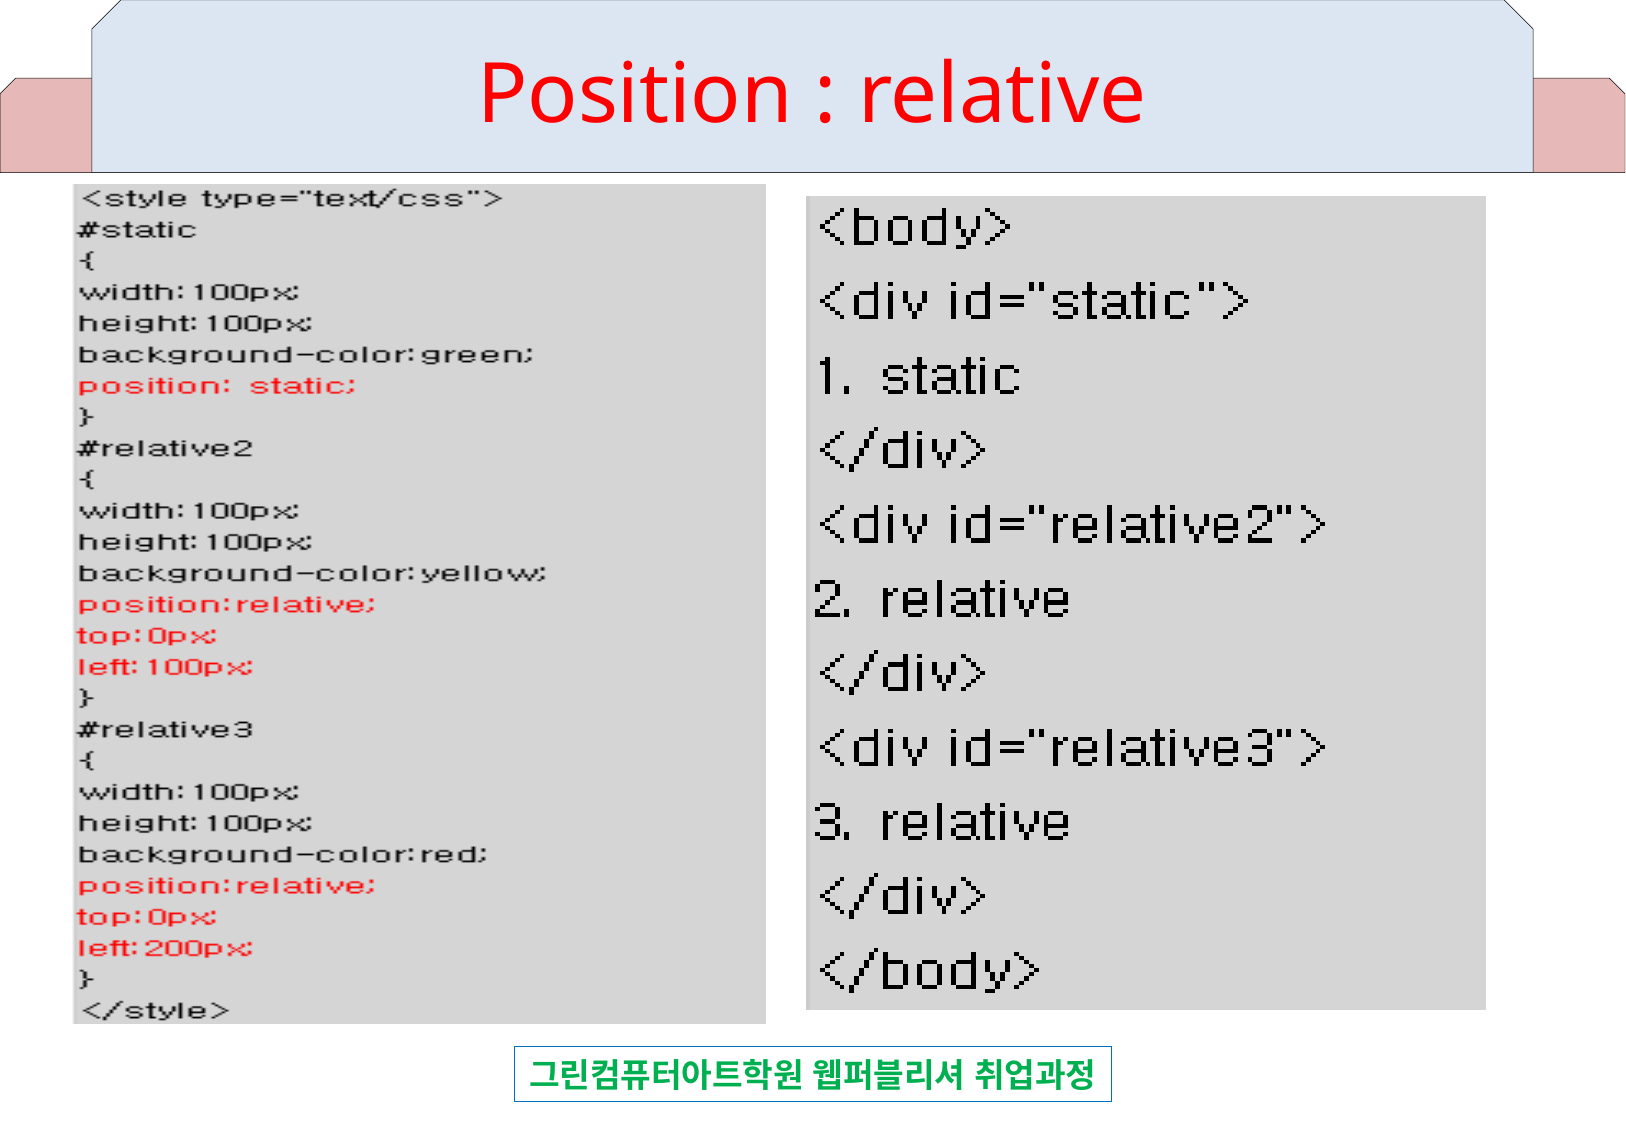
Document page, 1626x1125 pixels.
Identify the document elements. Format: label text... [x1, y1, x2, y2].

picture [776, 196, 1486, 1010]
picture [68, 184, 766, 1024]
title Position : relative [81, 0, 1544, 183]
